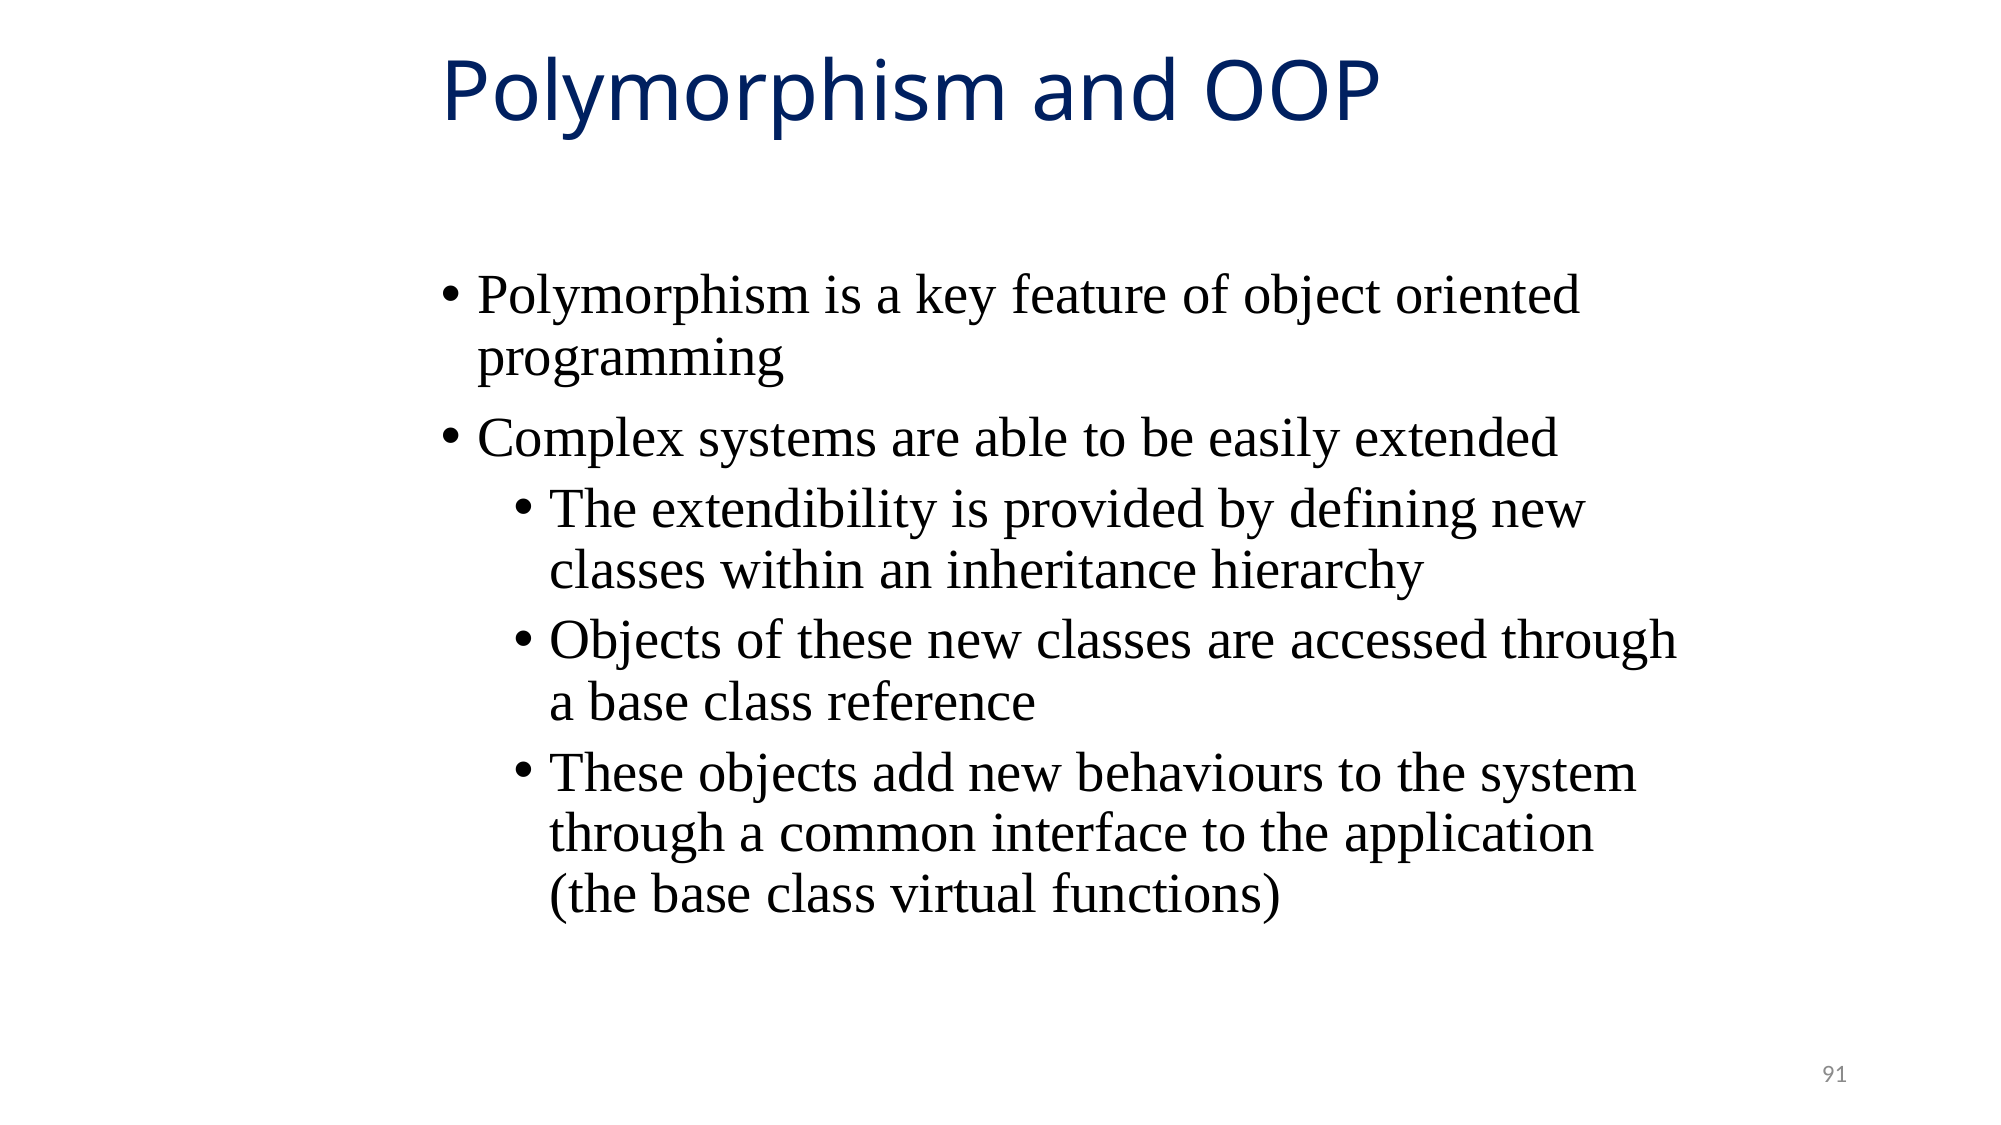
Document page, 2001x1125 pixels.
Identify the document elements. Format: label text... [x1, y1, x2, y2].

title Polymorphism and OOP [425, 0, 1701, 188]
list Polymorphism is a key feature of object oriented programming Complex systems are able to be easily extended The extendibility is provided by defining new classes within an inheritance hierarchy Objects of these new classes are accessed through a base class reference These objects add new behaviours to the system through a common interface to the application (the base class virtual functions) [425, 257, 1701, 933]
slide_number 91 [1412, 1042, 1863, 1103]
